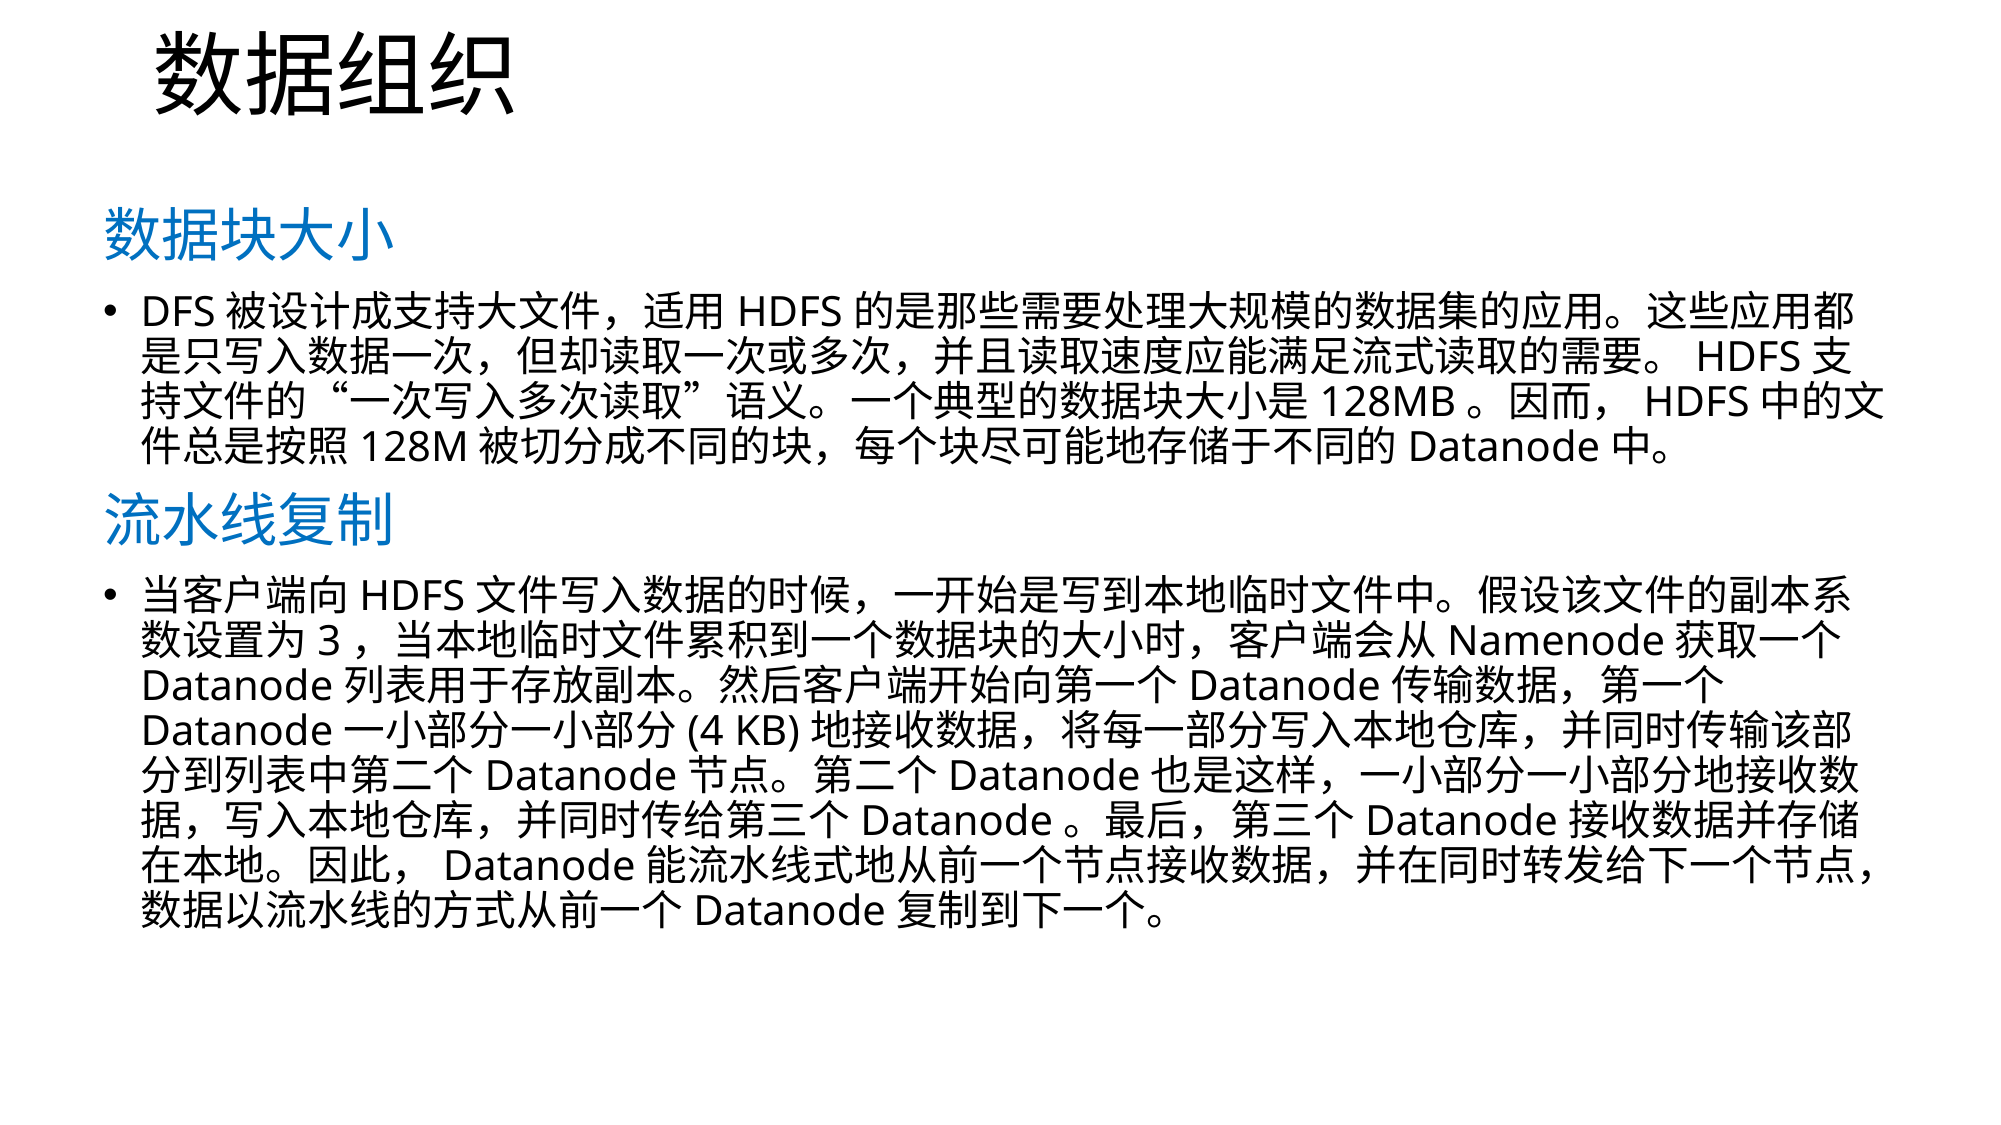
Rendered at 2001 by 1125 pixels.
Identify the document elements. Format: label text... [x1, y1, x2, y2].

list 数据块大小 DFS被设计成支持大文件，适用HDFS的是那些需要处理大规模的数据集的应用。这些应用都是只写入数据一次，但却读取一次或多次，并且读取速度应能满足流式读取的需要。HDFS支持文件的“一次写入多次读取”语义。一个典型的数据块大小是128MB。因而，HDFS中的文件总是按照128M被切分成不同的块，每个块尽可能地存储于不同的Datanode中。 流水线复制 当客户端向HDFS文件写入数据的时候，一开始是写到本地临时文件中。假设该文件的副本系数设置为3，当本地临时文件累积到一个数据块的大小时，客户端会从Namenode获取一个Datanode列表用于存放副本。然后客户端开始向第一个Datanode传输数据，第一个Datanode一小部分一小部分(4 KB)地接收数据，将每一部分写入本地仓库，并同时传输该部分到列表中第二个Datanode节点。第二个Datanode也是这样，一小部分一小部分地接收数据，写入本地仓库，并同时传给第三个Datanode。最后，第三个Datanode接收数据并存储在本地。因此，Datanode能流水线式地从前一个节点接收数据，并在同时转发给下一个节点，数据以流水线的方式从前一个Datanode复制到下一个。 [88, 198, 1902, 1066]
title 数据组织 [137, 0, 1863, 159]
